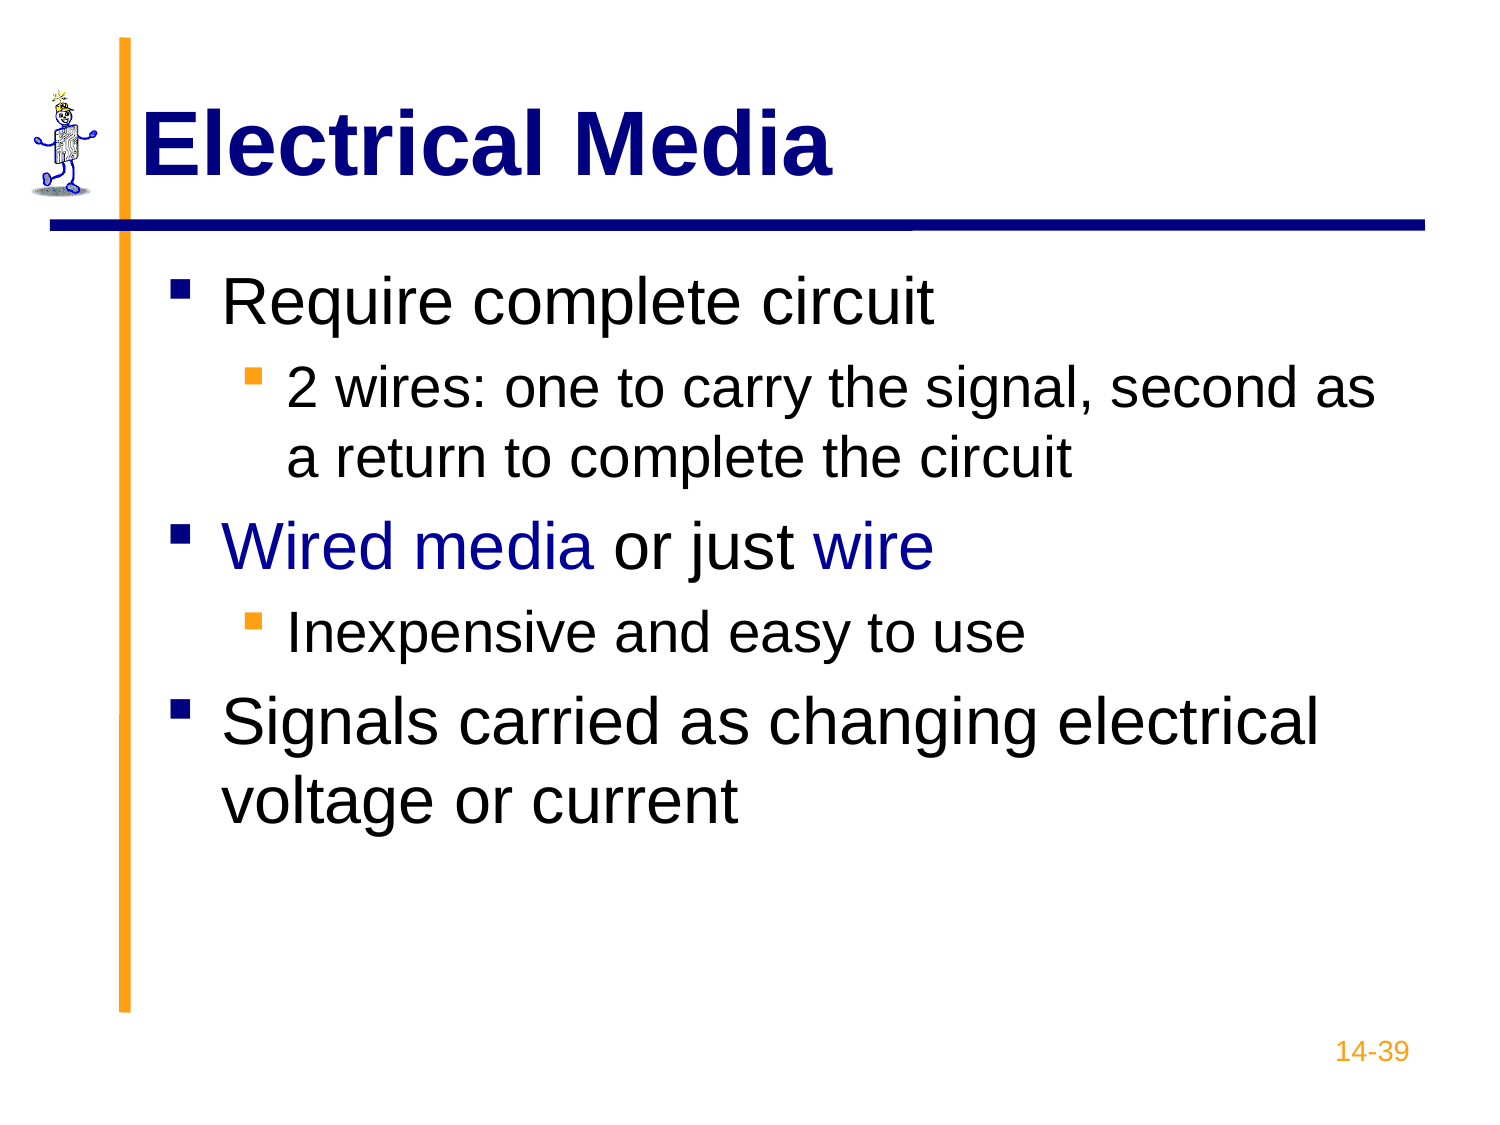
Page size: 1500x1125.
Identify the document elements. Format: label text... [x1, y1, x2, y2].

title Electrical Media [124, 44, 1426, 233]
picture [24, 87, 105, 204]
list Require complete circuit 2 wires: one to carry the signal, second as a return to complete the circuit Wired media or just wire Inexpensive and easy to use Signals carried as changing electrical voltage or current [149, 249, 1426, 993]
slide_number 14-39 [1074, 1024, 1426, 1103]
